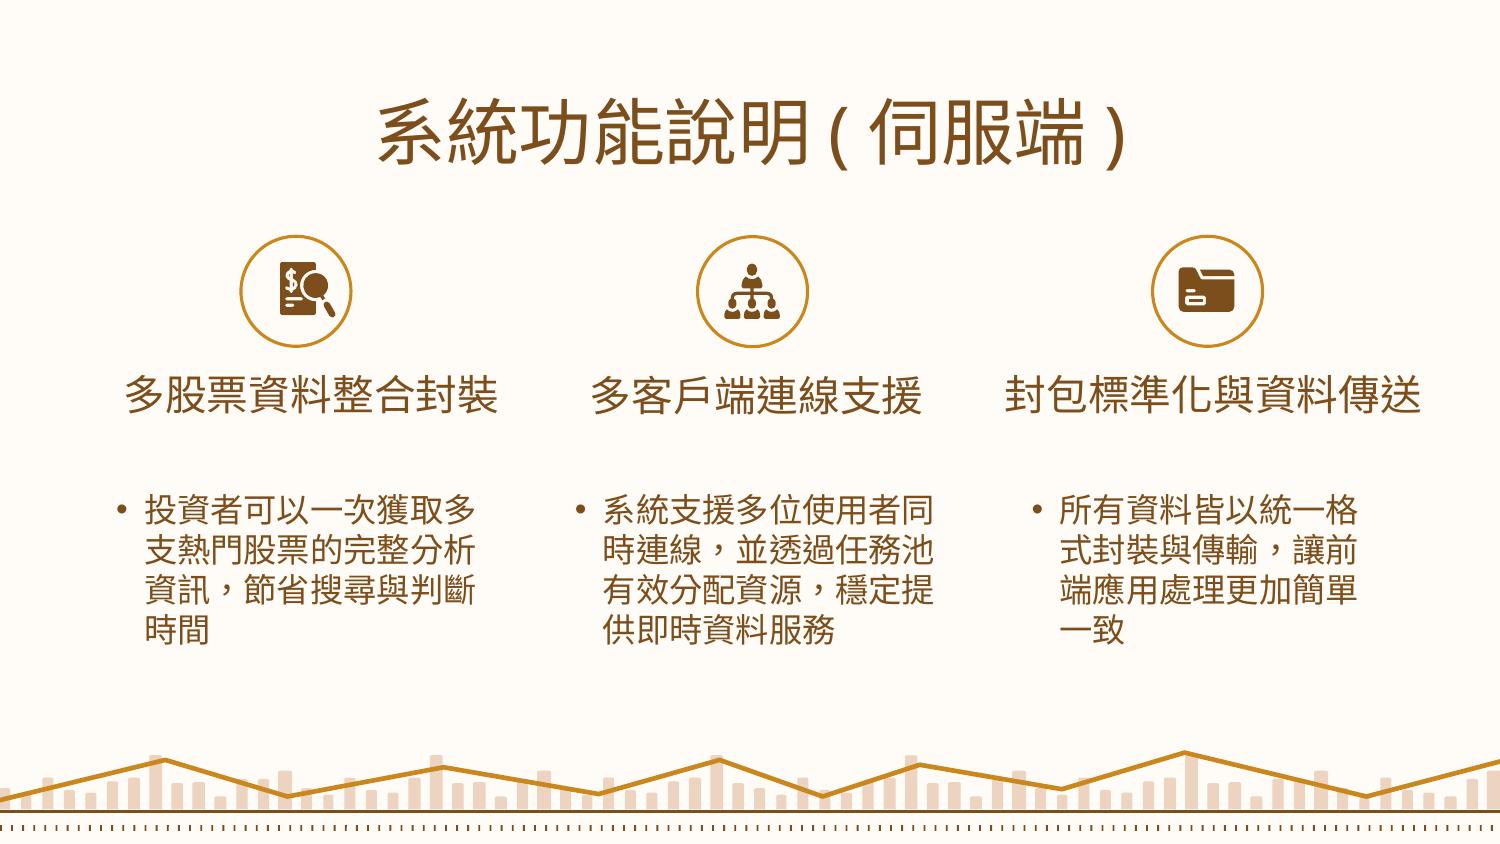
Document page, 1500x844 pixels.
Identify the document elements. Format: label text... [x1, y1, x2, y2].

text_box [279, 261, 337, 318]
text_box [723, 263, 780, 320]
text_box [1152, 236, 1263, 347]
subtitle 多客戶端連線支援 [546, 365, 942, 435]
subtitle 多股票資料整合封裝 [77, 365, 521, 434]
subtitle 投資者可以一次獲取多支熱門股票的完整分析資訊，節省搜尋與判斷時間 [100, 433, 511, 721]
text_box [1178, 267, 1235, 313]
title 系統功能說明(伺服端) [118, 71, 1382, 166]
subtitle 所有資料皆以統一格式封裝與傳輸，讓前端應用處理更加簡單一致 [1016, 433, 1395, 721]
subtitle 封包標準化與資料傳送 [960, 365, 1441, 434]
text_box [240, 236, 351, 347]
text_box [697, 236, 808, 347]
subtitle 系統支援多位使用者同時連線，並透過任務池有效分配資源，穩定提供即時資料服務 [559, 433, 954, 721]
